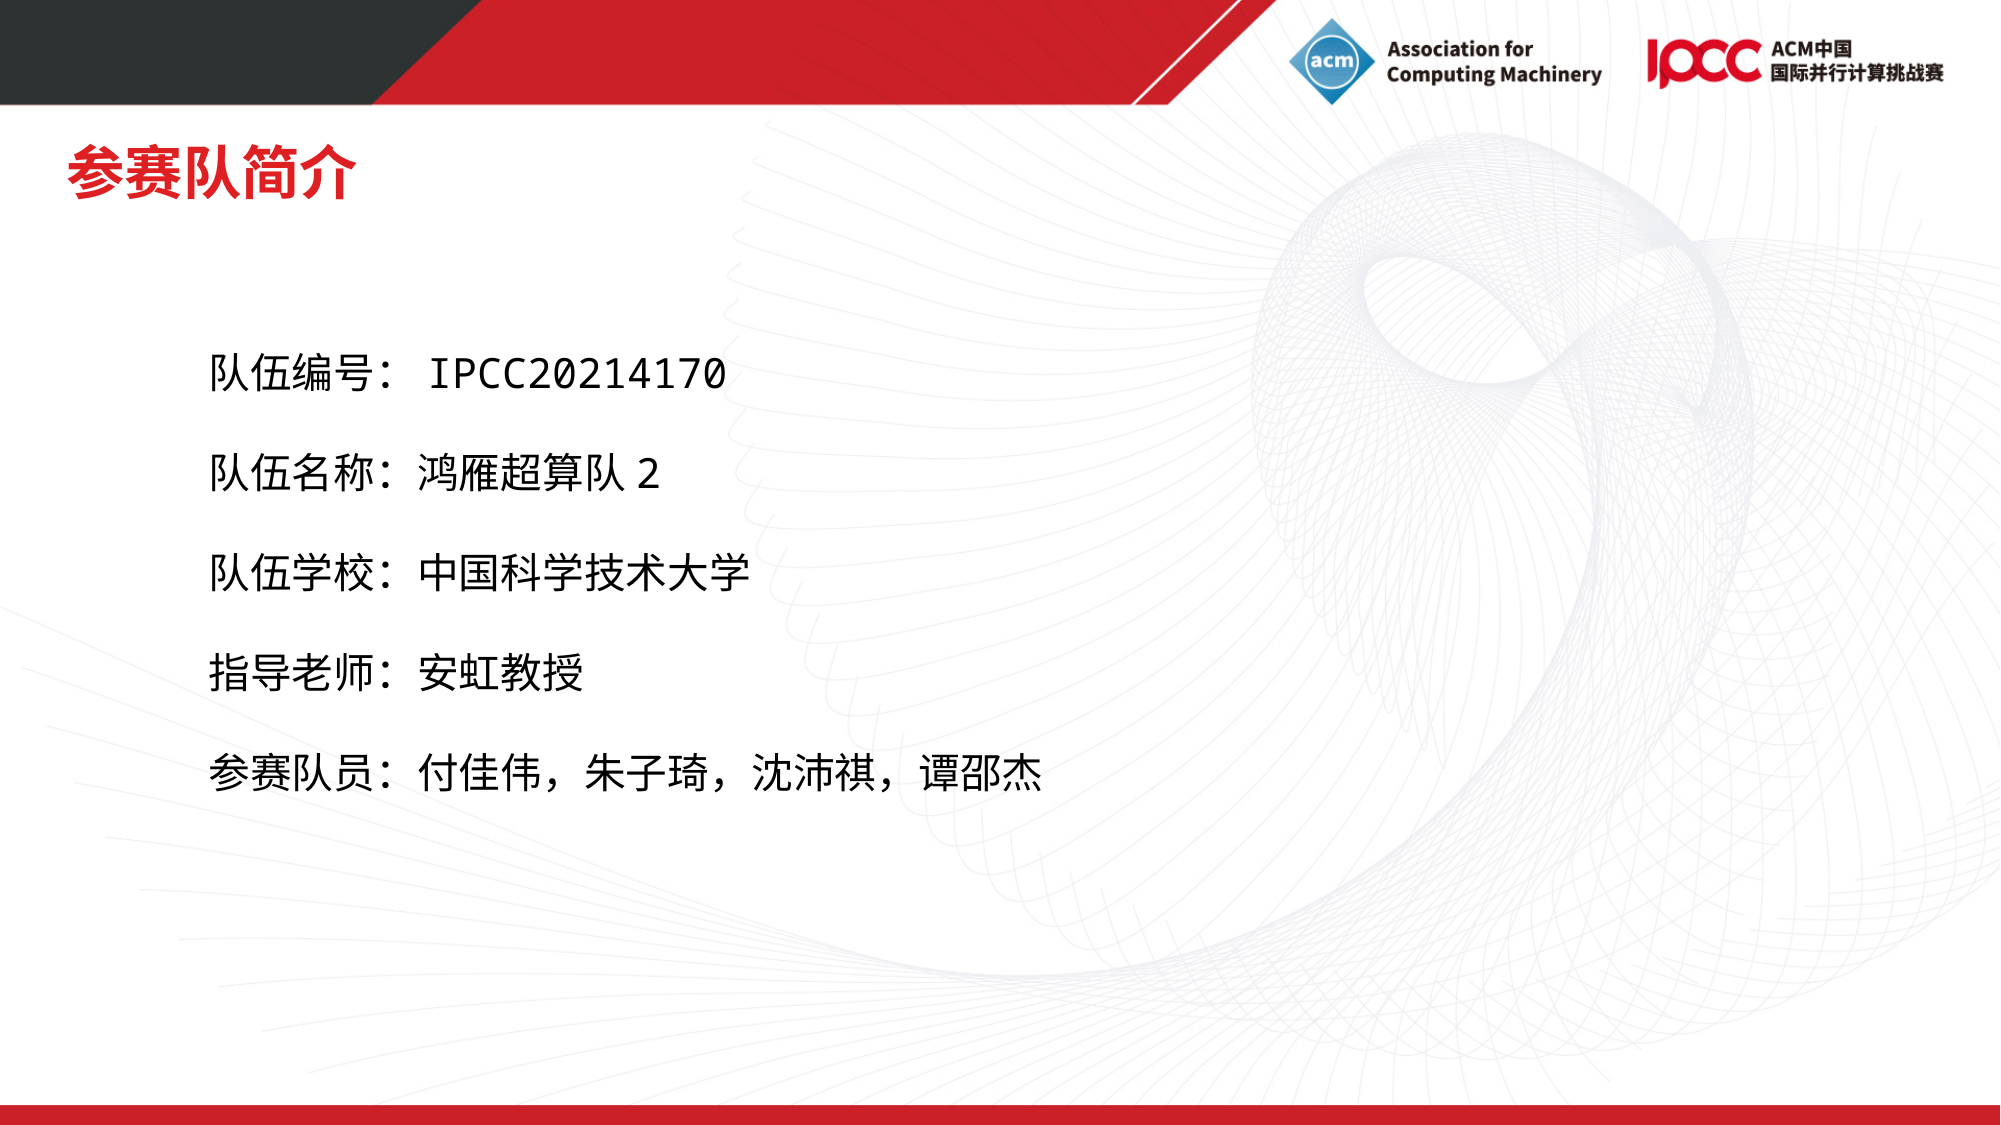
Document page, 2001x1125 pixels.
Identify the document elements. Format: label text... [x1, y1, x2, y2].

picture [0, 0, 2001, 1125]
text_box 参赛队简介 [52, 128, 892, 214]
text_box 队伍编号：IPCC20214170 队伍名称：鸿雁超算队2 队伍学校：中国科学技术大学 指导老师：安虹教授 参赛队员：付佳伟，朱子琦，沈沛祺，谭邵杰 [193, 339, 1526, 804]
